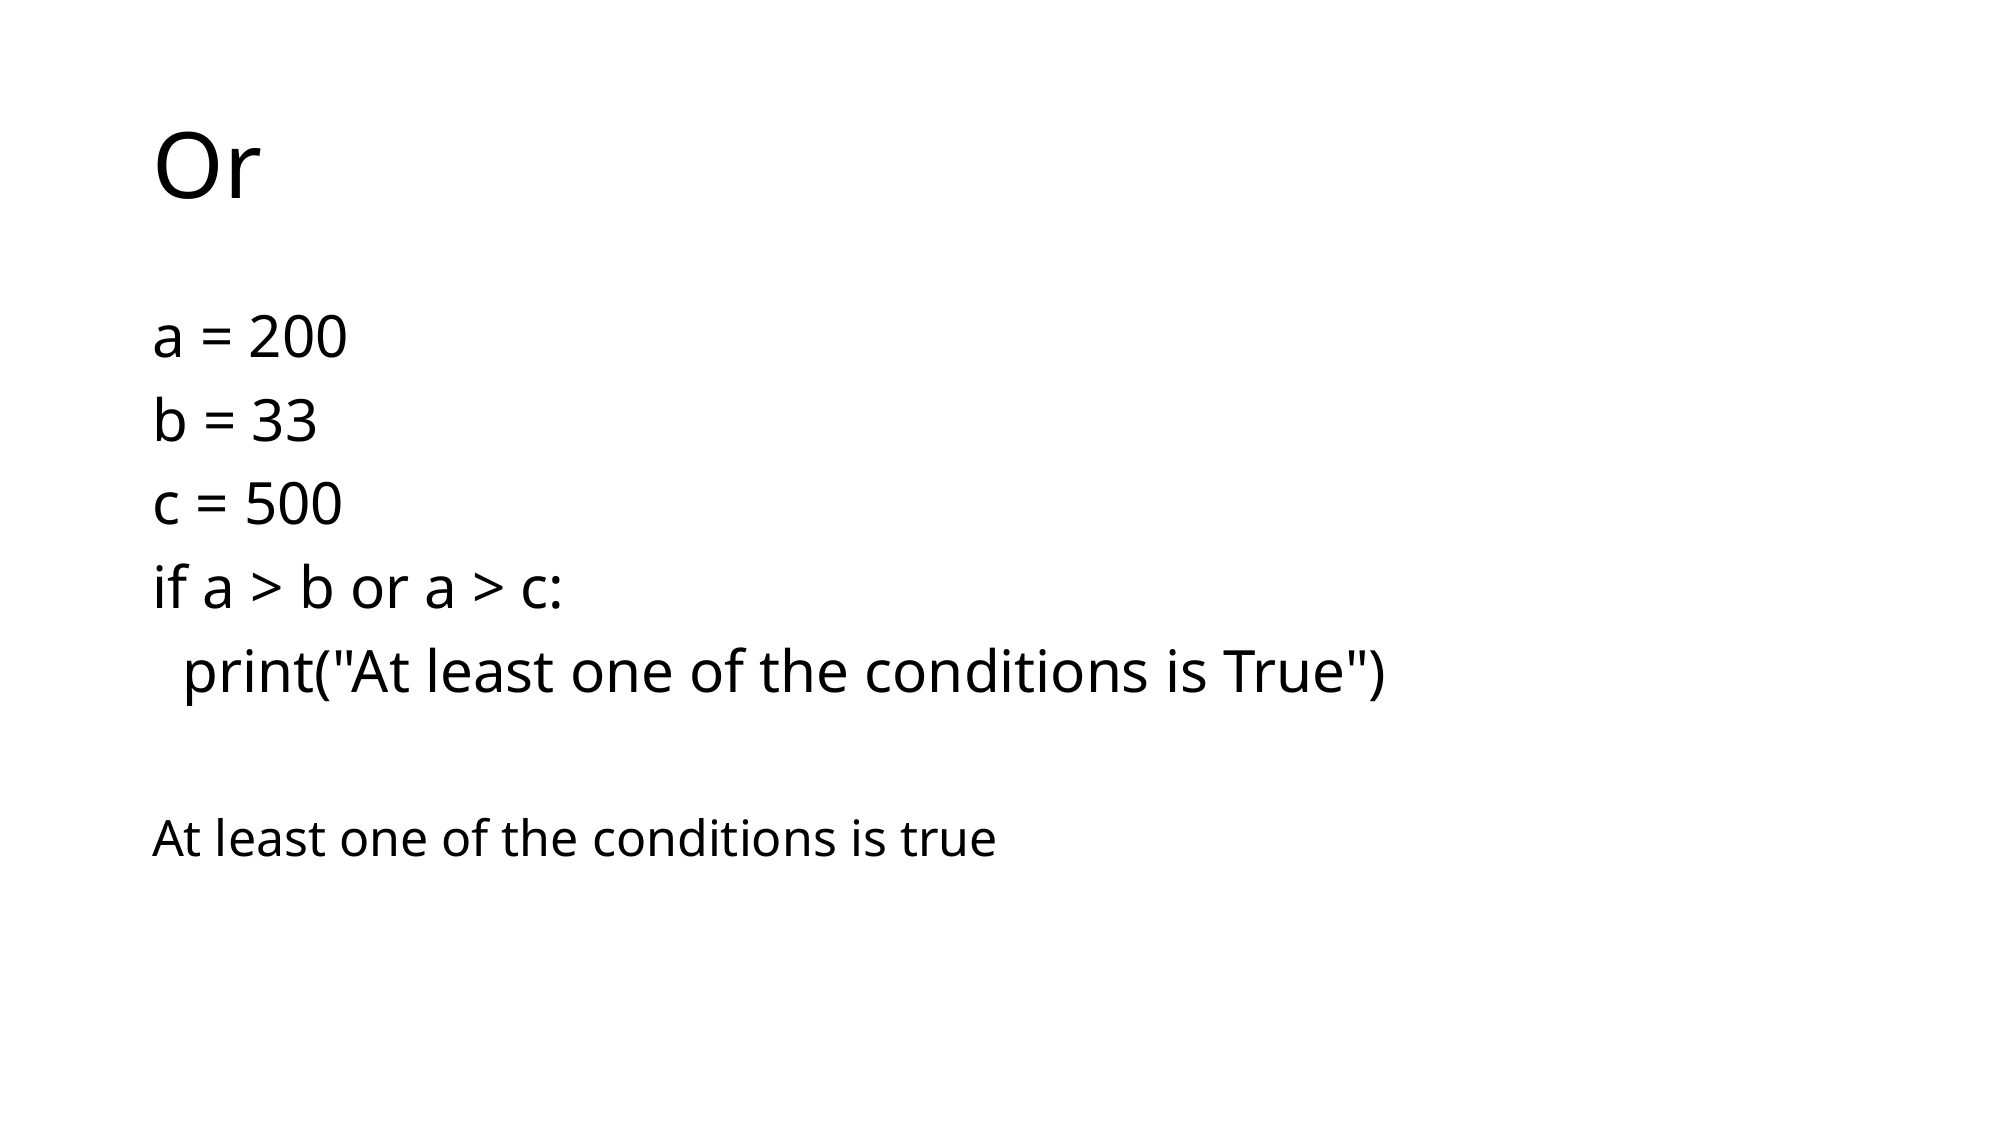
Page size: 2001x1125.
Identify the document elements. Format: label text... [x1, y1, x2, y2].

text_box At least one of the conditions is true [137, 799, 1355, 875]
title Or [137, 59, 1863, 278]
list a = 200 b = 33 c = 500 if a > b or a > c: print("At least one of the conditions is True") [137, 299, 1863, 1014]
